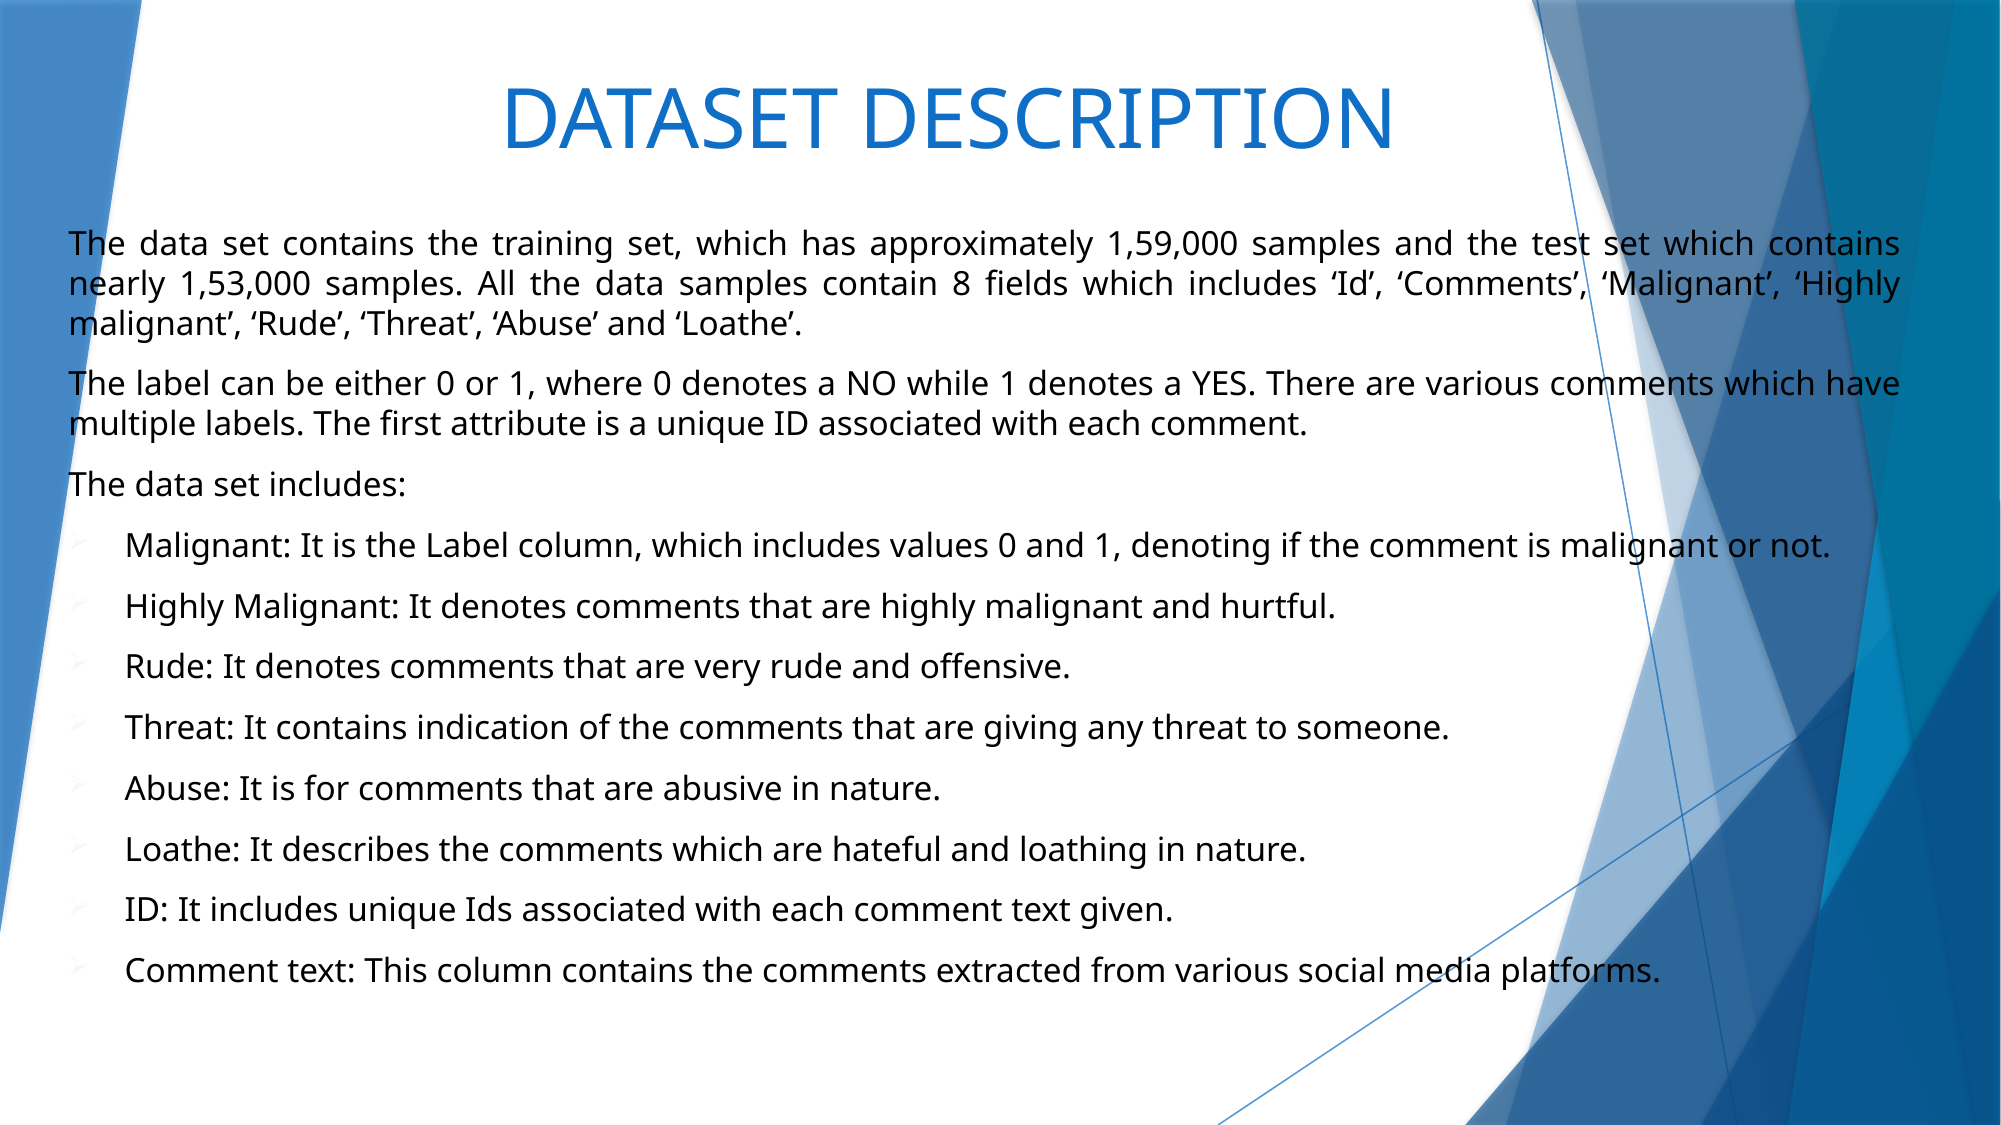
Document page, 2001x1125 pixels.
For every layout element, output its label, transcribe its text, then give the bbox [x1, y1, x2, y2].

title DATASET DESCRIPTION [471, 57, 1428, 173]
text_box The data set contains the training set, which has approximately 1,59,000 samples and the test set which contains nearly 1,53,000 samples. All the data samples contain 8 fields which includes ‘Id’, ‘Comments’, ‘Malignant’, ‘Highly malignant’, ‘Rude’, ‘Threat’, ‘Abuse’ and ‘Loathe’. The label can be either 0 or 1, where 0 denotes a NO while 1 denotes a YES. There are various comments which have multiple labels. The first attribute is a unique ID associated with each comment. The data set includes: Malignant: It is the Label column, which includes values 0 and 1, denoting if the comment is malignant or not. Highly Malignant: It denotes comments that are highly malignant and hurtful. Rude: It denotes comments that are very rude and offensive. Threat: It contains indication of the comments that are giving any threat to someone. Abuse: It is for comments that are abusive in nature. Loathe: It describes the comments which are hateful and loathing in nature. ID: It includes unique Ids associated with each comment text given. Comment text: This column contains the comments extracted from various social media platforms. [53, 214, 1919, 1011]
